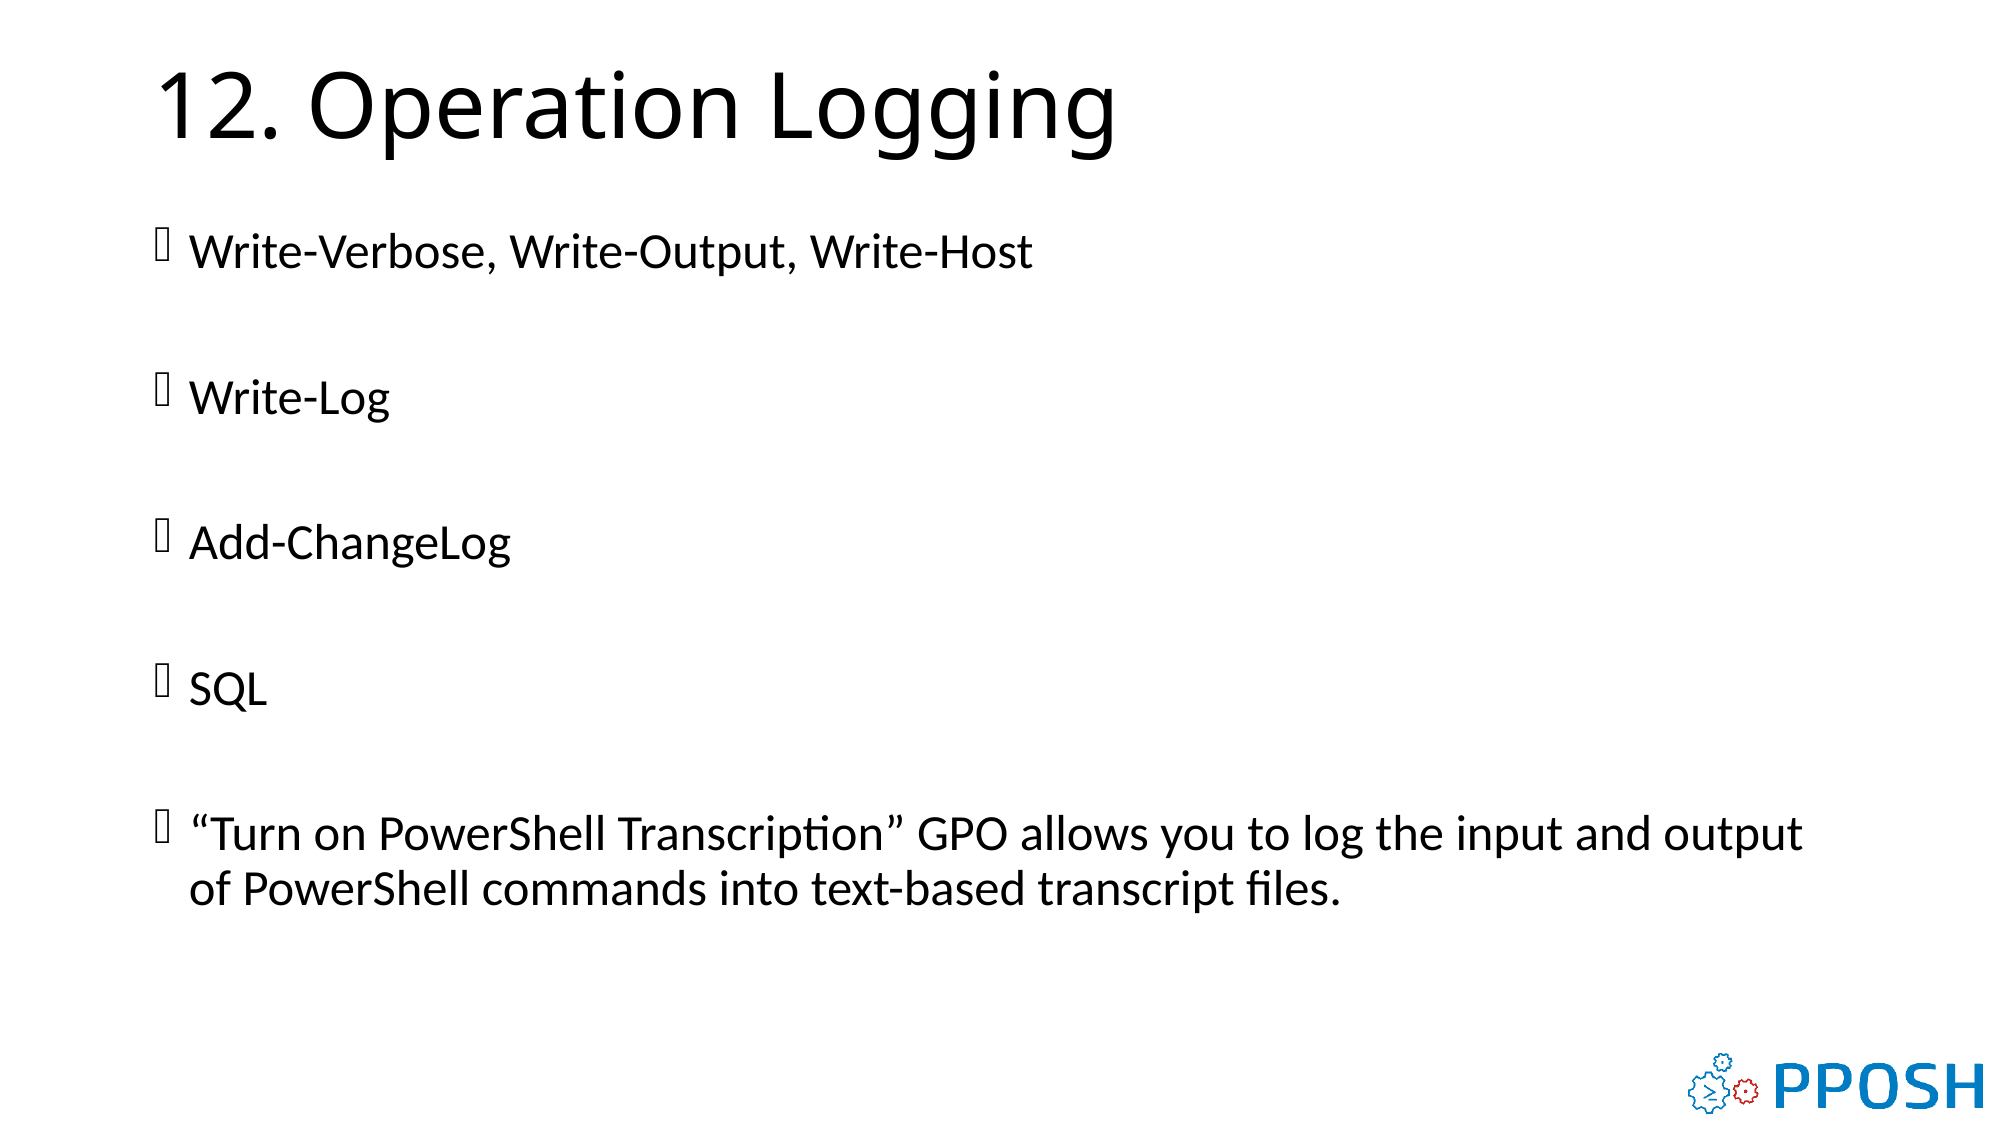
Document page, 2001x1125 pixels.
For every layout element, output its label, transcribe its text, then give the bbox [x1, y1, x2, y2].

title 12. Operation Logging [138, 0, 1864, 218]
list Write-Verbose, Write-Output, Write-Host Write-Log Add-ChangeLog SQL “Turn on PowerShell Transcription” GPO allows you to log the input and output of PowerShell commands into text-based transcript files. [138, 218, 1864, 932]
picture [1685, 1049, 1990, 1121]
